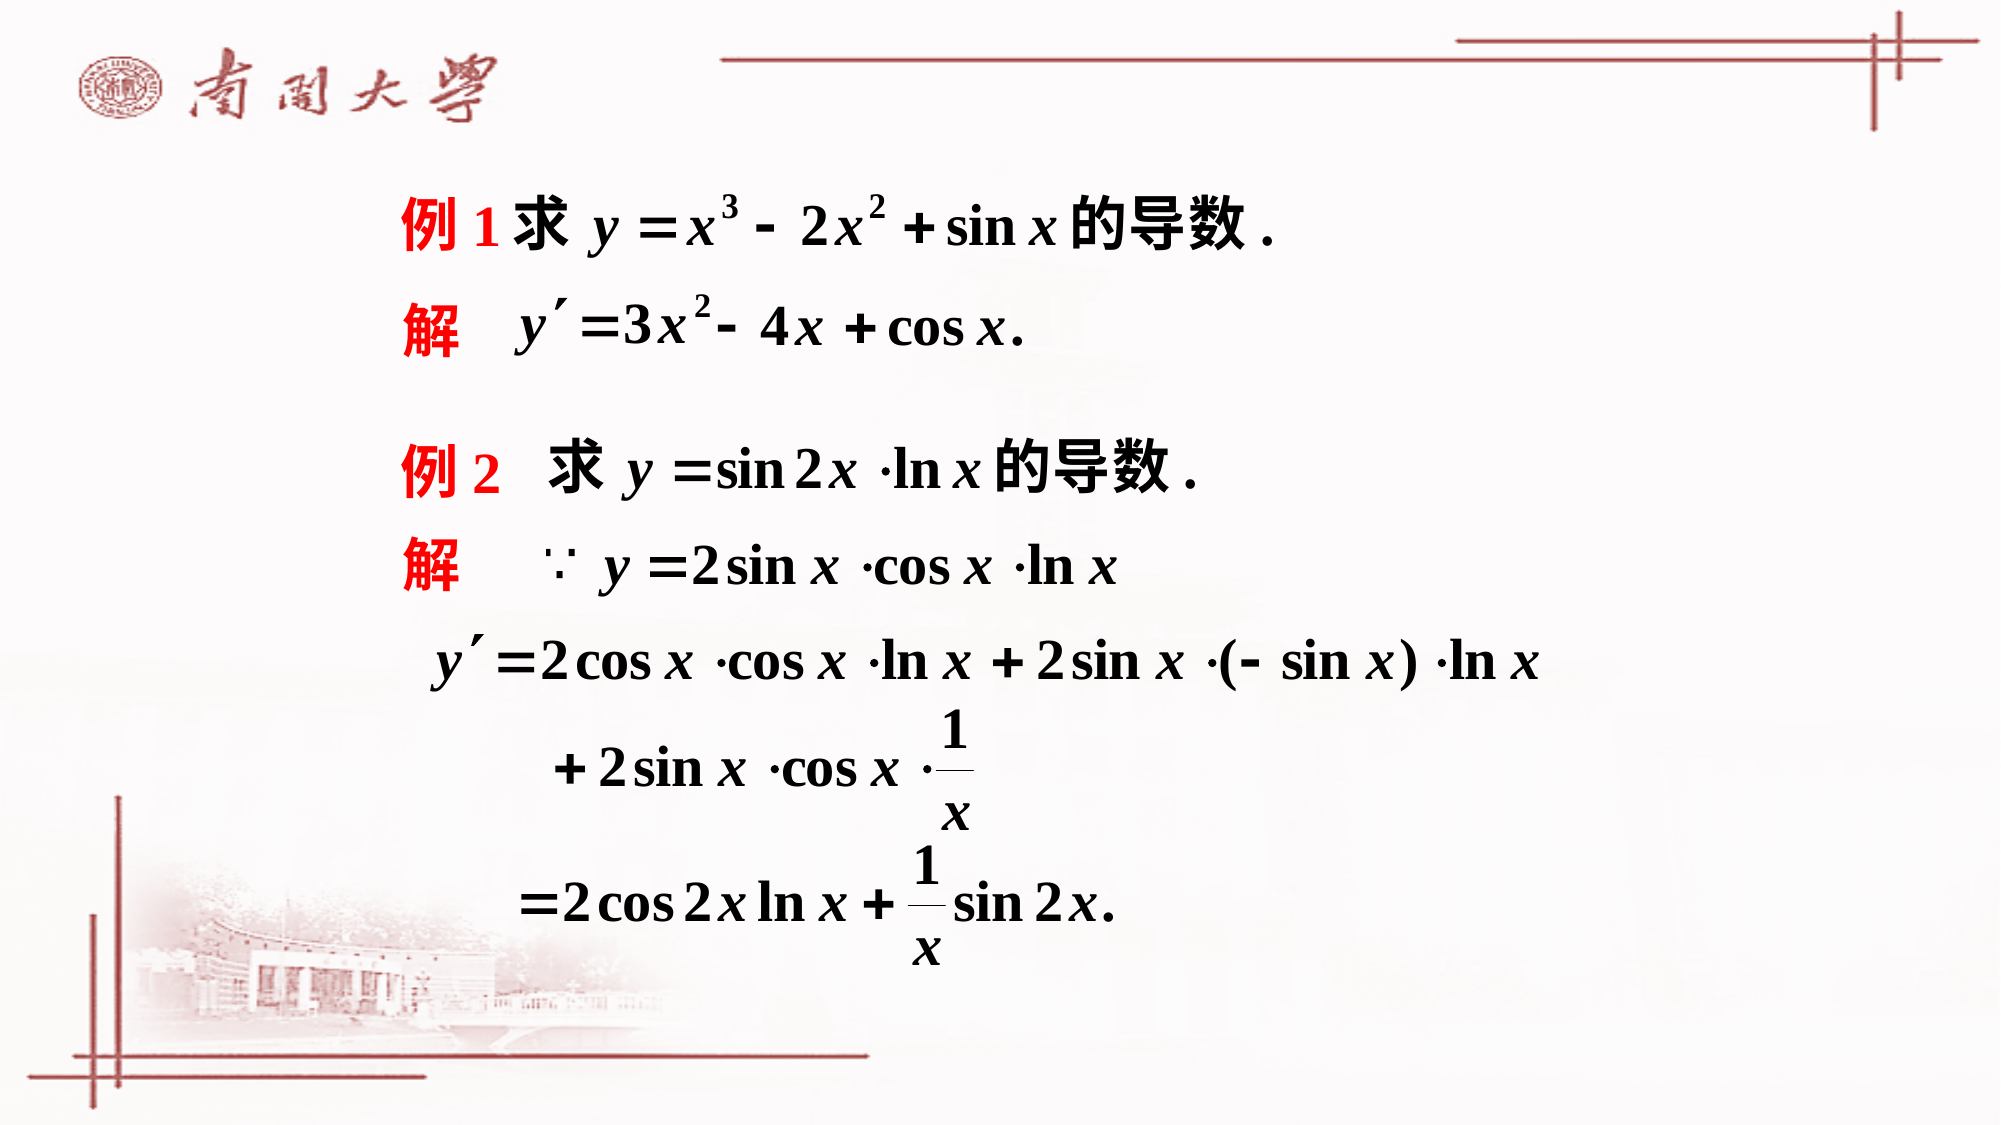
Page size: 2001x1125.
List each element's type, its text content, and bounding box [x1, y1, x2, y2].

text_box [713, 299, 831, 352]
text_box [512, 185, 1276, 264]
text_box 例1 [385, 180, 586, 266]
text_box 解 [387, 521, 563, 606]
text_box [546, 538, 1141, 604]
text_box 解 [387, 286, 563, 372]
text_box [840, 309, 1026, 352]
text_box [987, 633, 1563, 699]
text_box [512, 833, 1118, 972]
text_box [509, 285, 715, 363]
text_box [410, 631, 994, 699]
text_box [546, 435, 1200, 507]
text_box 例2 [385, 427, 586, 513]
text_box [549, 698, 994, 832]
